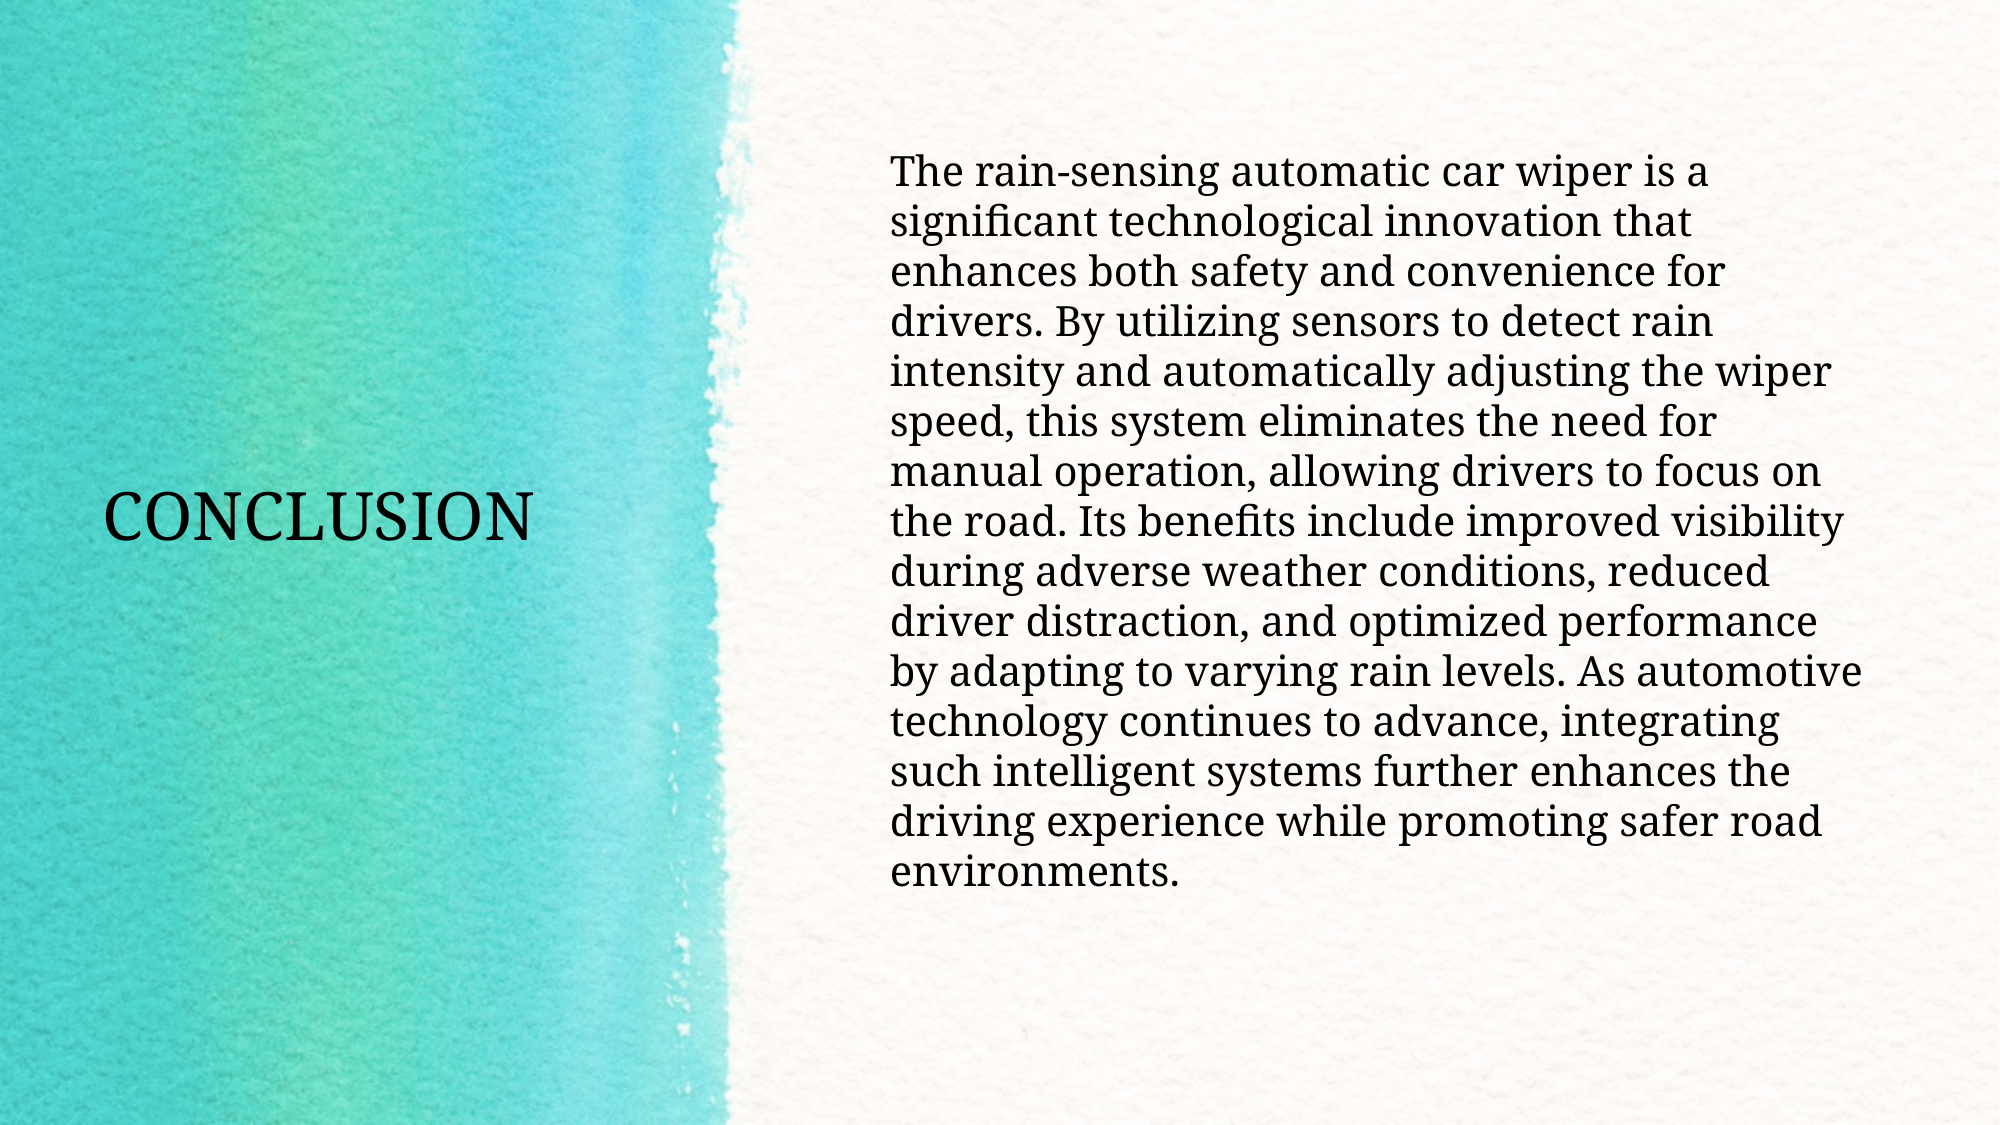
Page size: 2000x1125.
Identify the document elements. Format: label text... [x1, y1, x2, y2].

list The rain-sensing automatic car wiper is a significant technological innovation that enhances both safety and convenience for drivers. By utilizing sensors to detect rain intensity and automatically adjusting the wiper speed, this system eliminates the need for manual operation, allowing drivers to focus on the road. Its benefits include improved visibility during adverse weather conditions, reduced driver distraction, and optimized performance by adapting to varying rain levels. As automotive technology continues to advance, integrating such intelligent systems further enhances the driving experience while promoting safer road environments. [874, 137, 1888, 988]
title CONCLUSION [87, 312, 675, 563]
picture [0, 0, 2000, 1125]
